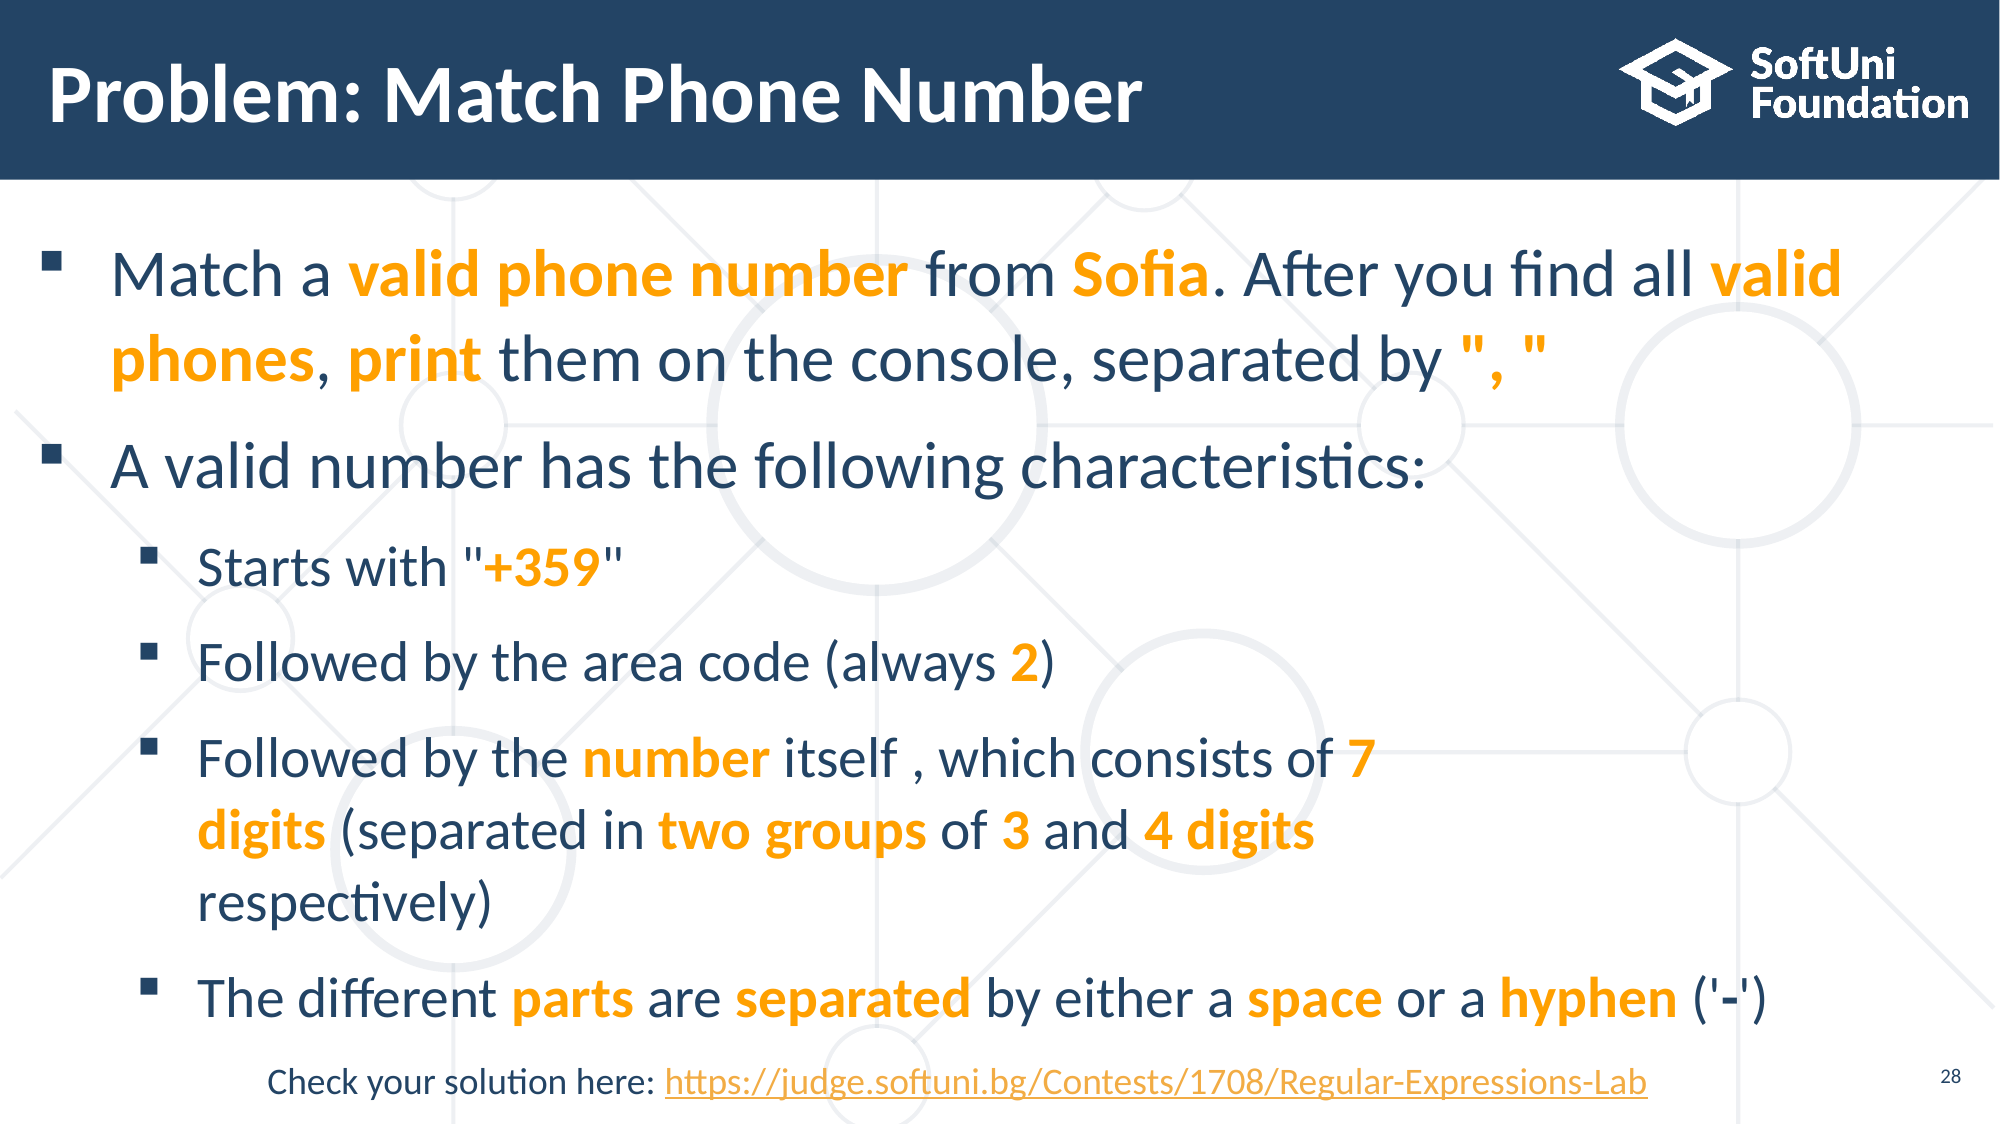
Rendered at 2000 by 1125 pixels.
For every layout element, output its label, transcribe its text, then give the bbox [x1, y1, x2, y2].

list Match a valid phone number from Sofia. After you find all valid phones, print them on the console, separated by ", " A valid number has the following characteristics: Starts with "+359" Followed by the area code (always 2) Followed by the number itself , which consists of 7 digits (separated in two groups of 3 and 4 digits respectively) The different parts are separated by either a space or a hyphen ('-') [18, 219, 1897, 1100]
text_box Check your solution here: https://judge.softuni.bg/Contests/1708/Regular-Expressions-Lab [88, 1049, 1827, 1110]
slide_number 28 [1896, 1049, 1968, 1101]
title Problem: Match Phone Number [31, 16, 1591, 162]
picture [1618, 38, 1968, 126]
